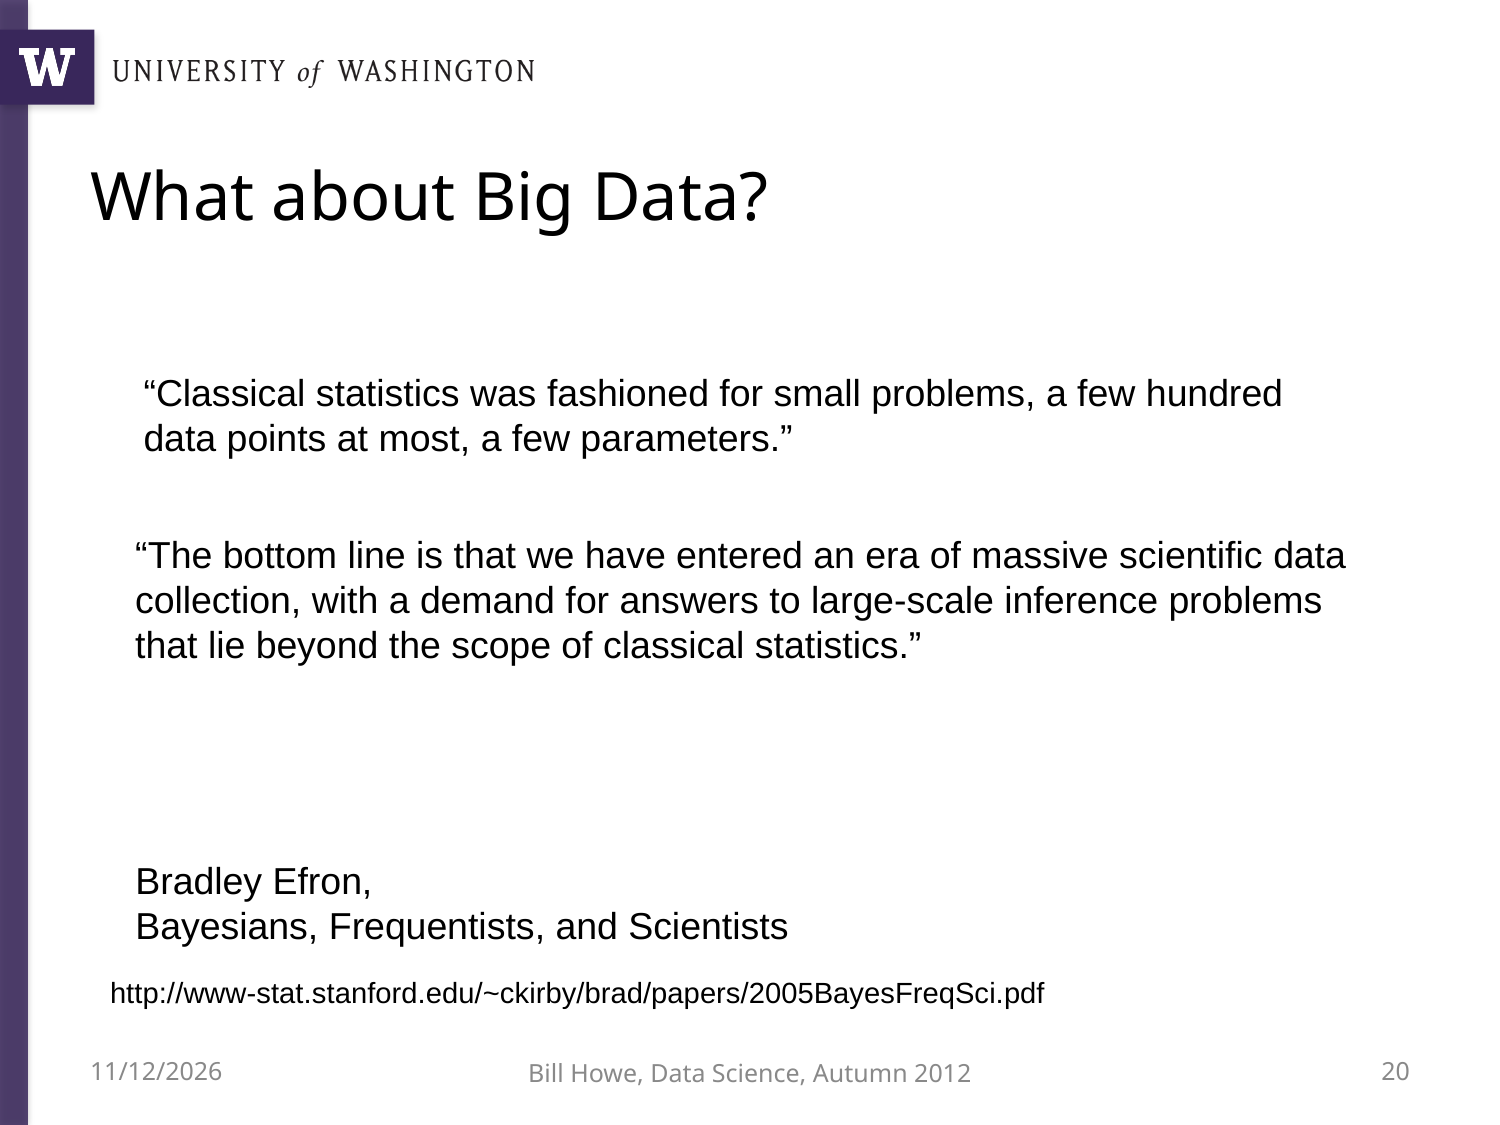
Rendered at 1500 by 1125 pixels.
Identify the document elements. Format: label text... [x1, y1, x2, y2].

title What about Big Data? [75, 125, 1425, 263]
text_box “The bottom line is that we have entered an era of massive scientiﬁc data collection, with a demand for answers to large-scale inference problems that lie beyond the scope of classical statistics.” [120, 523, 1383, 674]
text_box http://www-stat.stanford.edu/~ckirby/brad/papers/2005BayesFreqSci.pdf [95, 966, 1213, 1017]
picture [112, 59, 534, 88]
text_box “Classical statistics was fashioned for small problems, a few hundred data points at most, a few parameters.” [128, 361, 1304, 467]
slide_number 20 [1074, 1042, 1425, 1103]
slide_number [75, 1042, 425, 1103]
text_box Bradley Efron, Bayesians, Frequentists, and Scientists [120, 849, 1146, 955]
picture [19, 48, 75, 86]
footer Bill Howe, Data Science, Autumn 2012 [512, 1042, 988, 1103]
